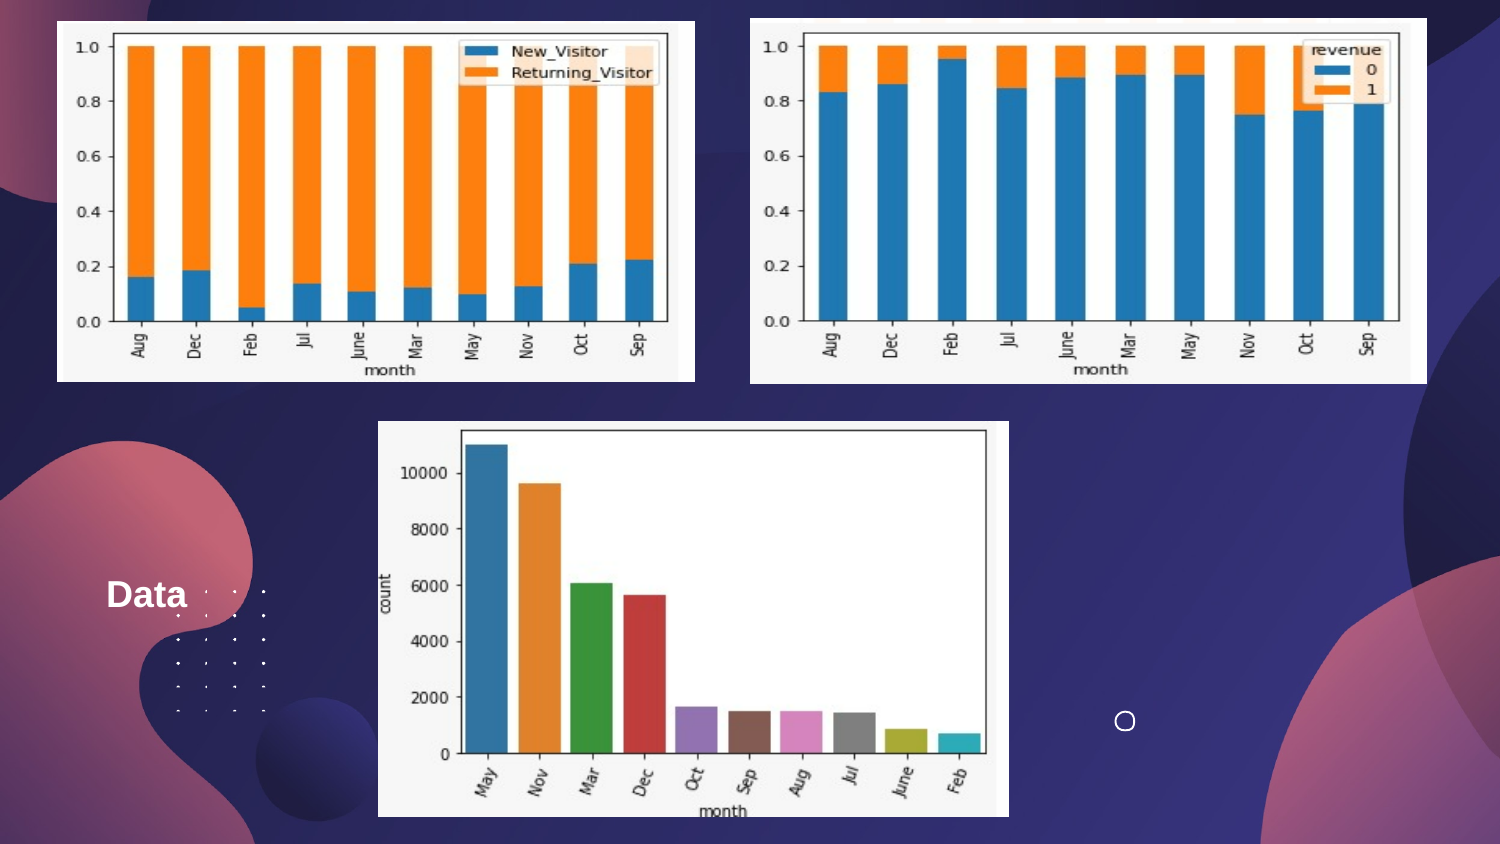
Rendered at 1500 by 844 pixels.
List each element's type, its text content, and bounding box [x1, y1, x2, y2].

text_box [57, 56, 1408, 731]
picture [0, 0, 1500, 844]
picture [378, 421, 1009, 817]
title Data [91, 555, 1422, 844]
